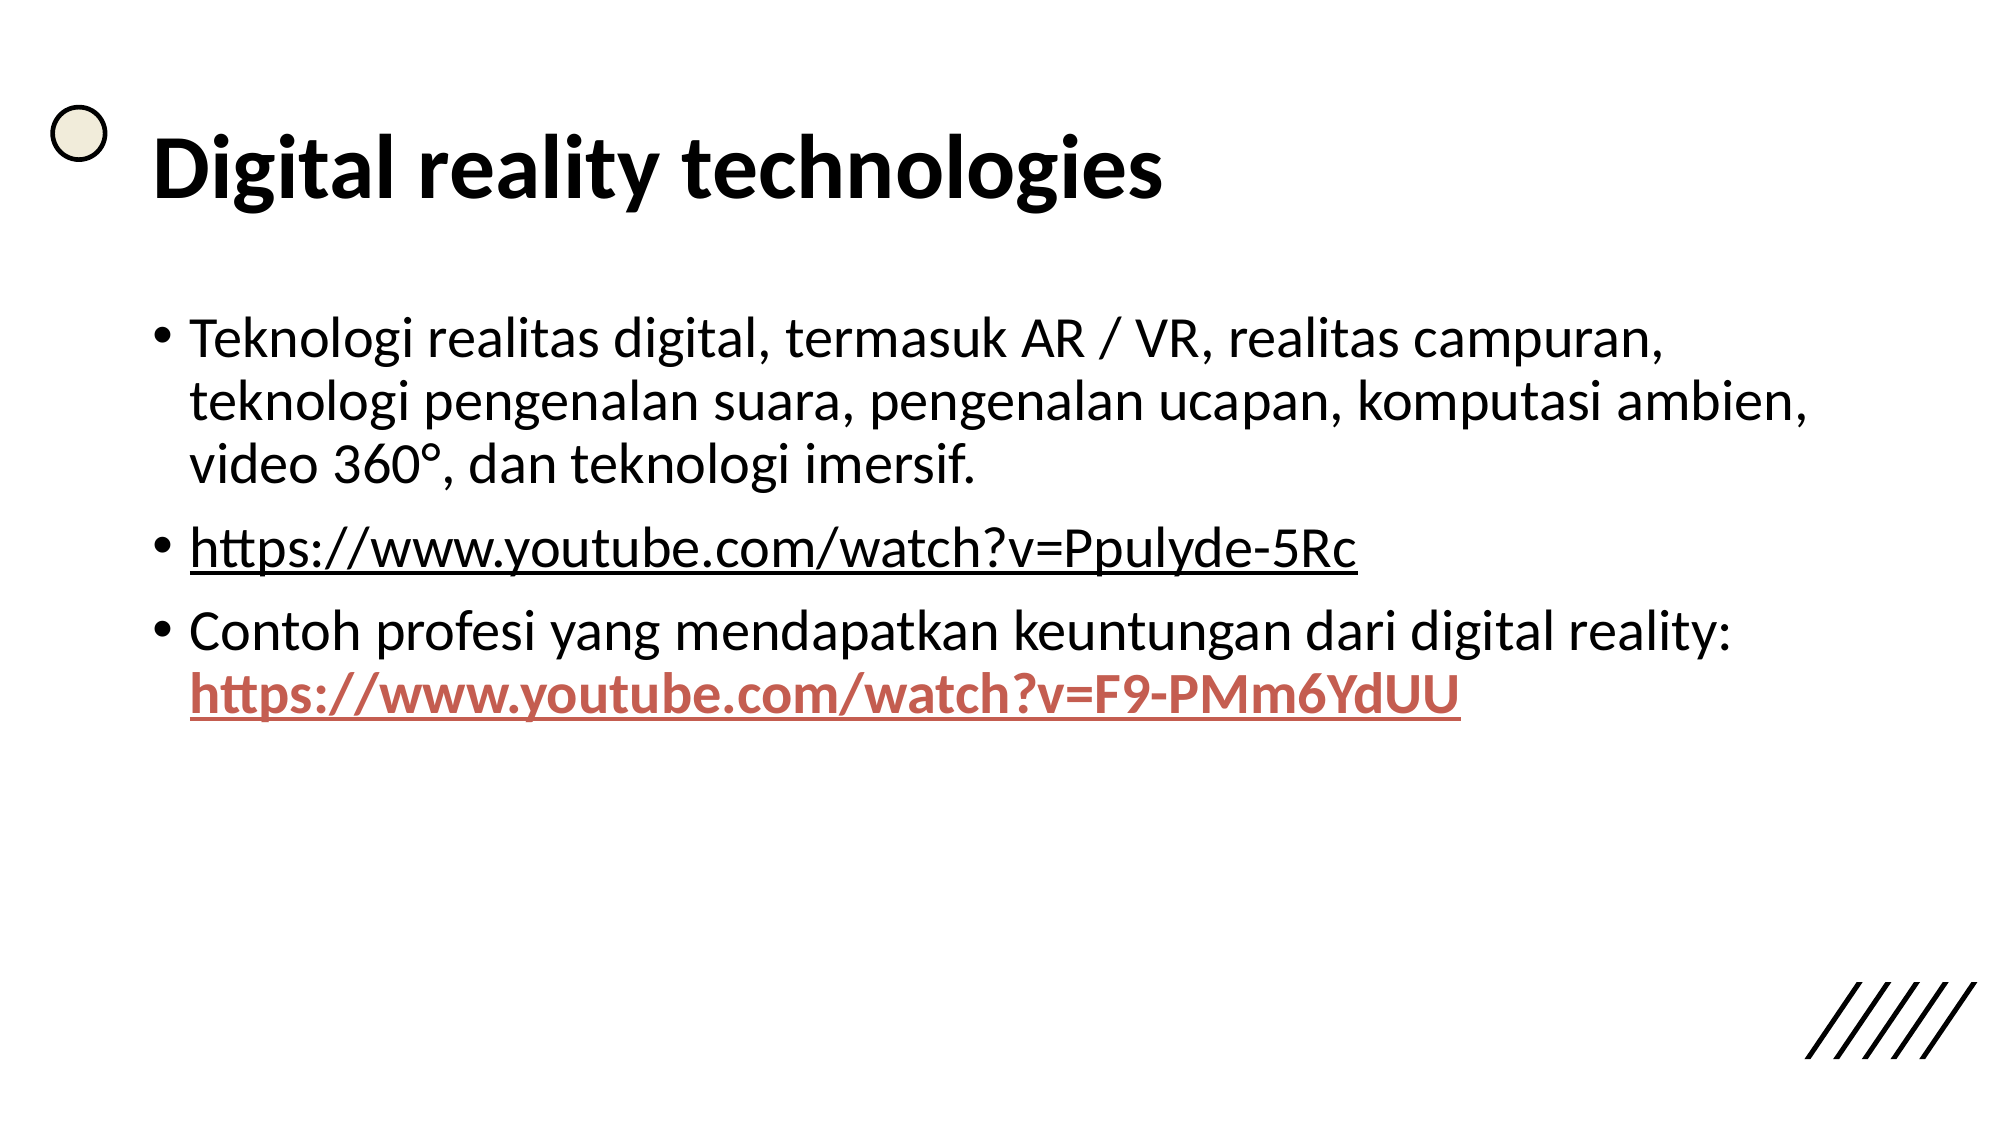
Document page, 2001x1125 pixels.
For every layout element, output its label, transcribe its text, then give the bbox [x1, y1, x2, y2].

title Digital reality technologies [137, 59, 1863, 278]
list Teknologi realitas digital, termasuk AR / VR, realitas campuran, teknologi pengenalan suara, pengenalan ucapan, komputasi ambien, video 360°, dan teknologi imersif. https://www.youtube.com/watch?v=Ppulyde-5Rc Contoh profesi yang mendapatkan keuntungan dari digital reality: https://www.youtube.com/watch?v=F9-PMm6YdUU [137, 299, 1863, 1014]
